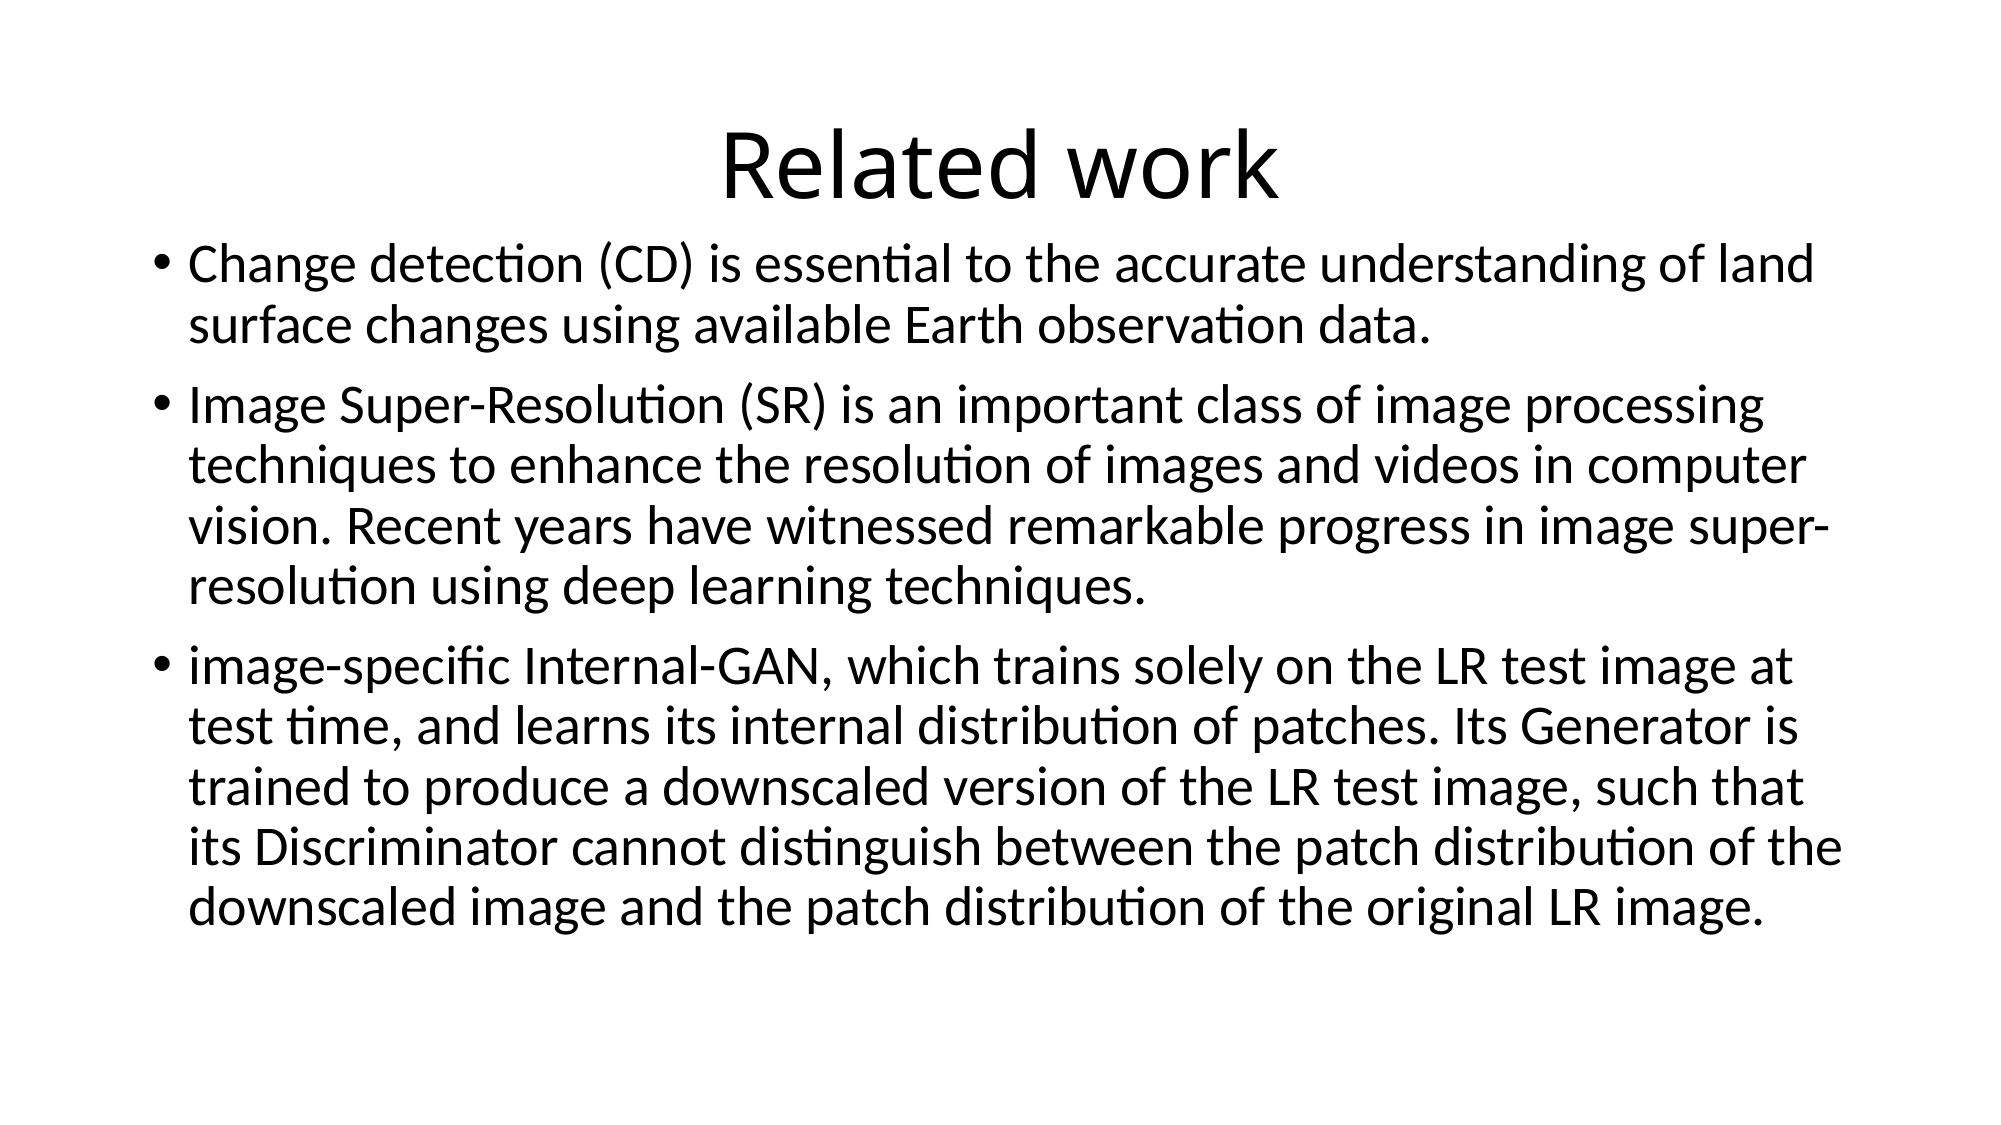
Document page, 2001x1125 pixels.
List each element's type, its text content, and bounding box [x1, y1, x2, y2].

title Related work [137, 59, 1863, 227]
list Change detection (CD) is essential to the accurate understanding of land surface changes using available Earth observation data. Image Super-Resolution (SR) is an important class of image processing techniques to enhance the resolution of images and videos in computer vision. Recent years have witnessed remarkable progress in image super-resolution using deep learning techniques. image-specific Internal-GAN, which trains solely on the LR test image at test time, and learns its internal distribution of patches. Its Generator is trained to produce a downscaled version of the LR test image, such that its Discriminator cannot distinguish between the patch distribution of the downscaled image and the patch distribution of the original LR image. [137, 227, 1863, 1014]
